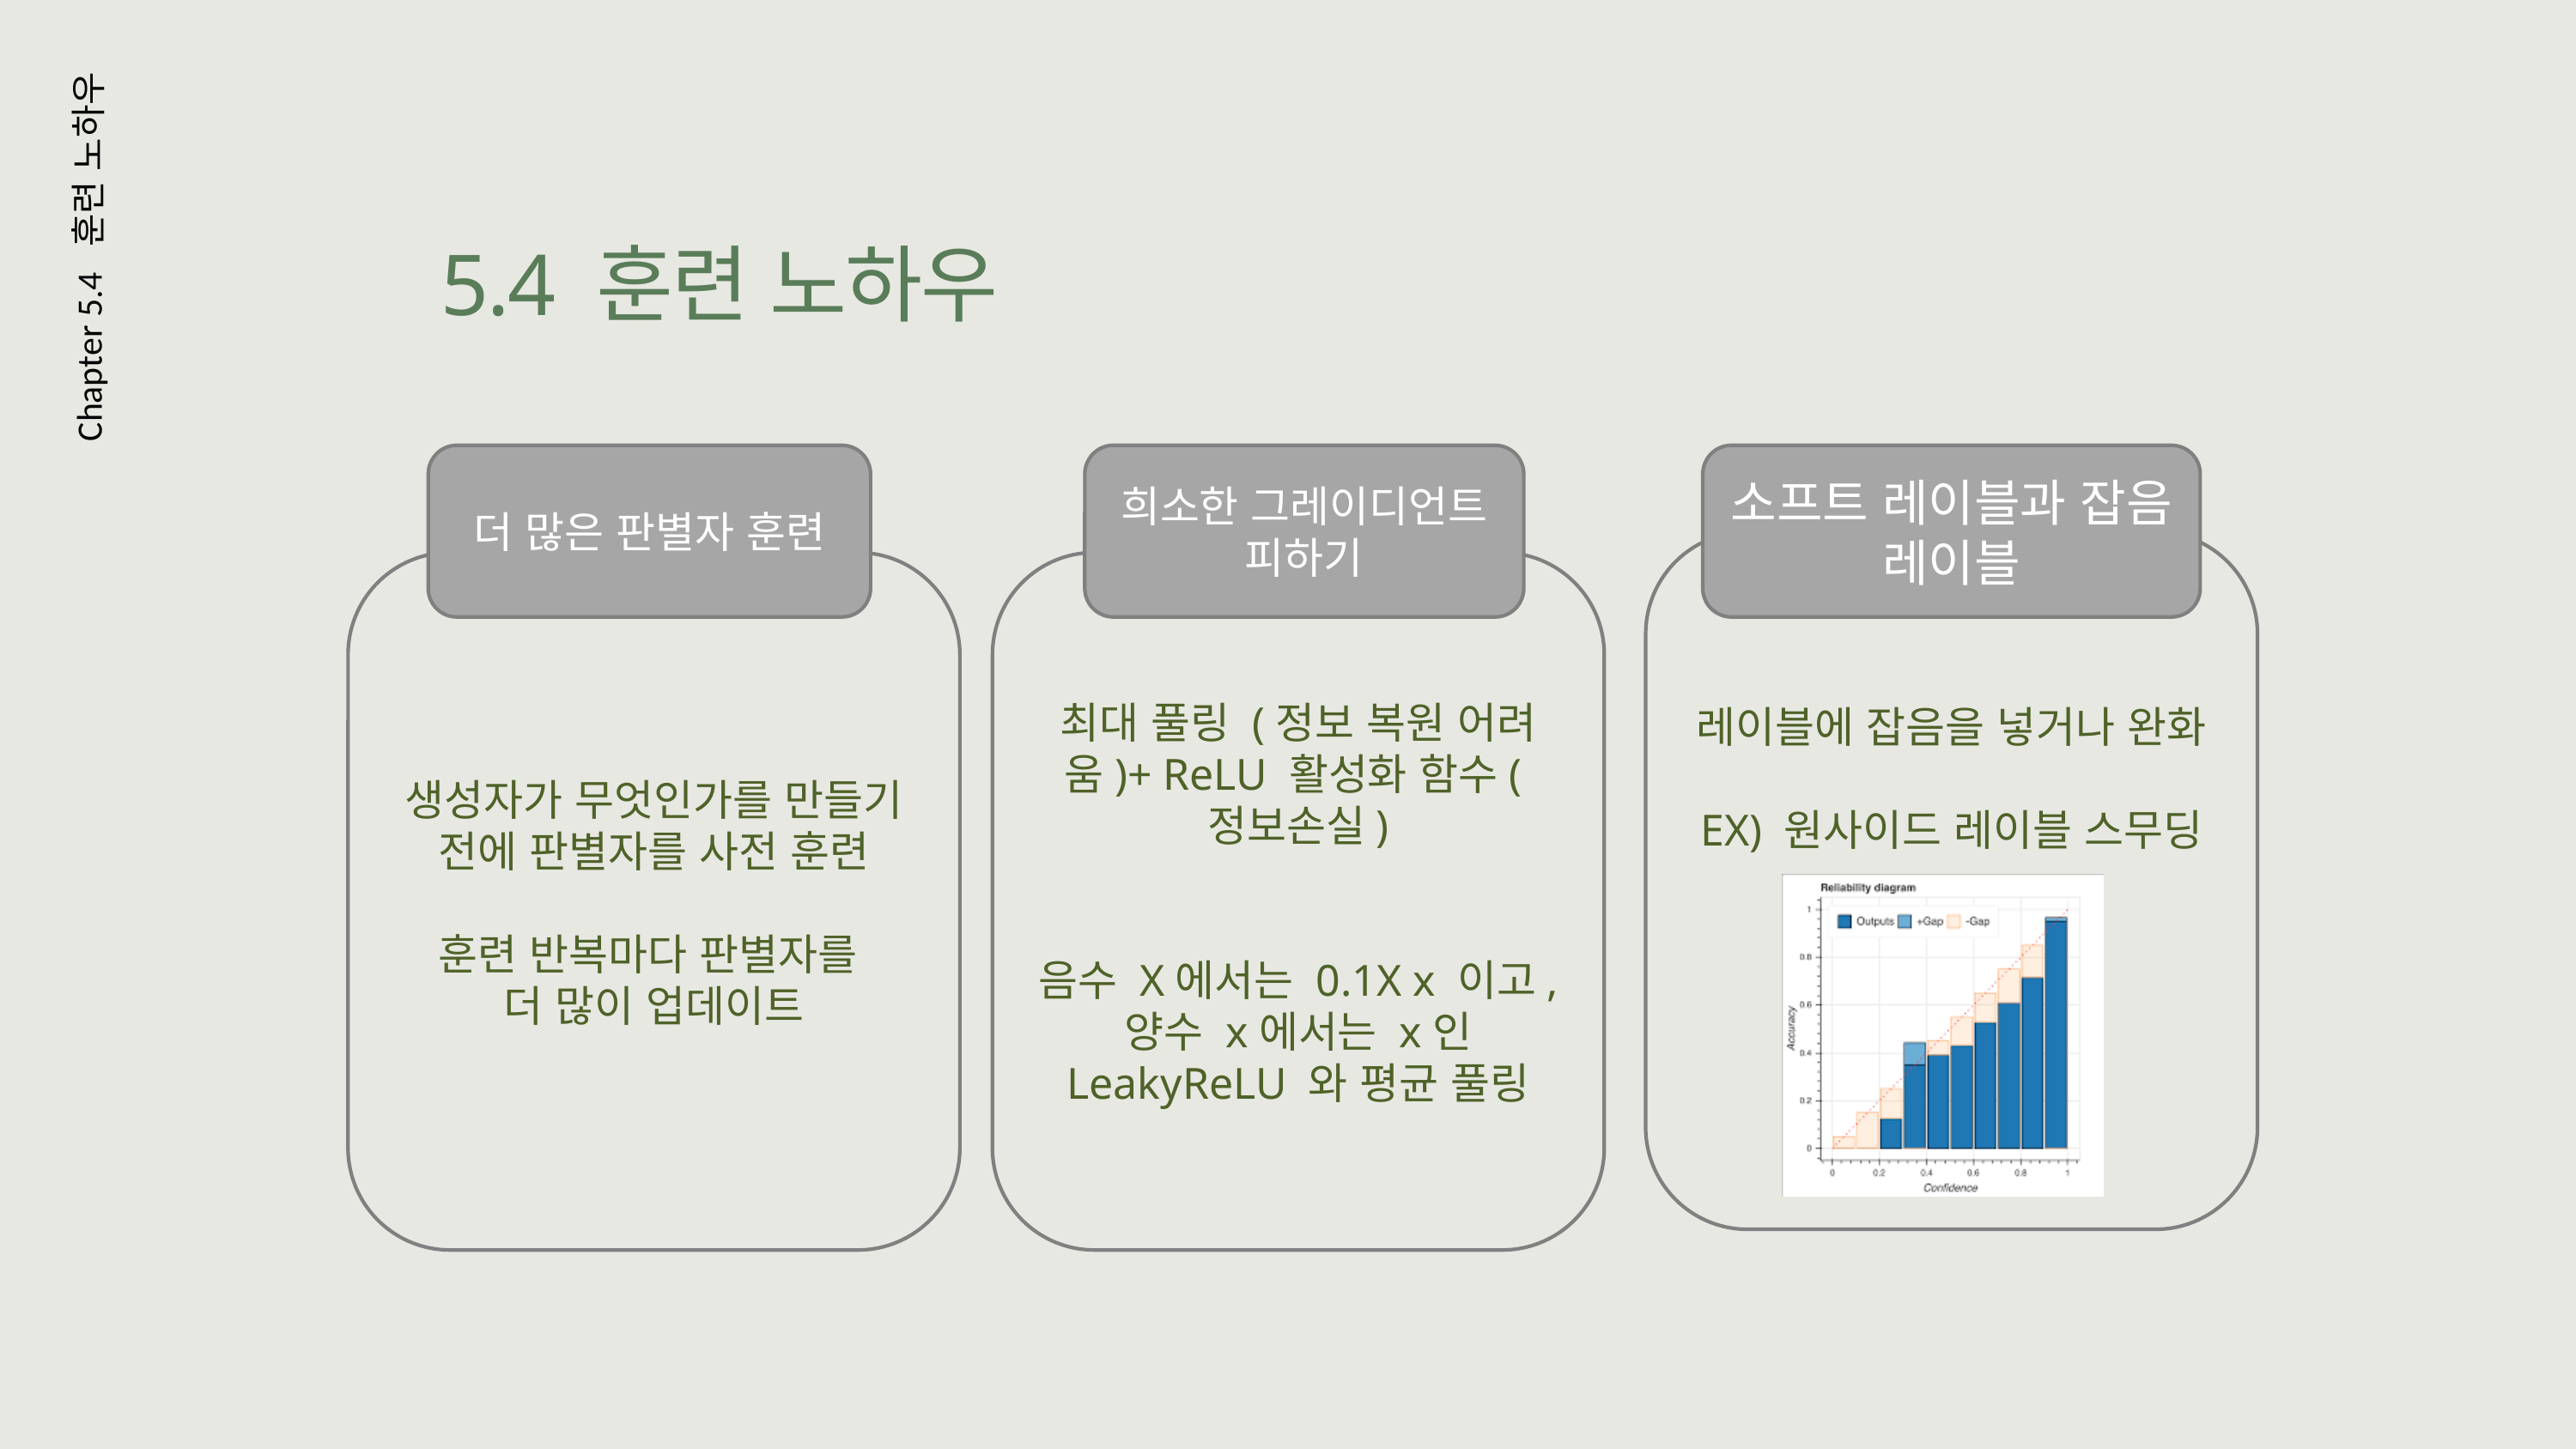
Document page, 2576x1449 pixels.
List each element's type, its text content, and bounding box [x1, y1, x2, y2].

text_box 생성자가 무엇인가를 만들기 전에 판별자를 사전 훈련 훈련 반복마다 판별자를 더 많이 업데이트 [346, 551, 962, 1252]
text_box 5.4 훈련 노하우 [428, 224, 1591, 339]
text_box 소프트 레이블과 잡음 레이블 [1700, 443, 2202, 619]
text_box 최대 풀링 (정보 복원 어려움)+ ReLU 활성화 함수(정보손실) 음수 X에서는 0.1X x 이고, 양수 x에서는 x인 LeakyReLU 와 평균 풀링 [990, 551, 1607, 1252]
picture [1781, 874, 2105, 1197]
text_box 레이블에 잡음을 넣거나 완화 EX) 원사이드 레이블 스무딩 [1643, 541, 2260, 1232]
text_box Chapter 5.4 훈련 노하우 [59, 58, 159, 724]
text_box 희소한 그레이디언트 피하기 [1083, 443, 1526, 619]
text_box 더 많은 판별자 훈련 [426, 443, 872, 619]
